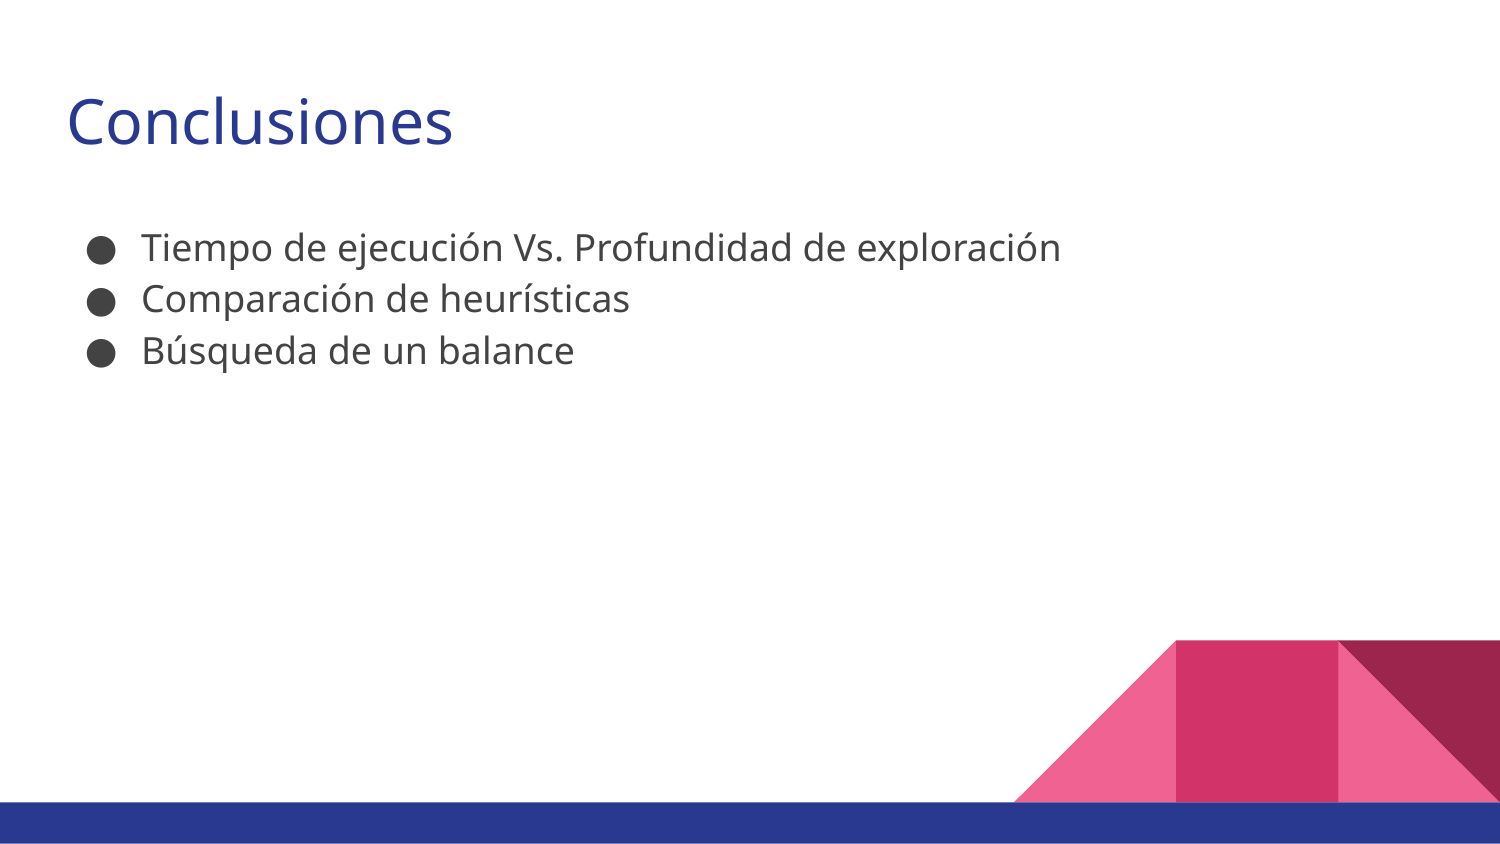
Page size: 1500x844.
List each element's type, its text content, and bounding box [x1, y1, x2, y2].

title Conclusiones [51, 67, 1449, 167]
list Tiempo de ejecución Vs. Profundidad de exploración Comparación de heurísticas Búsqueda de un balance [51, 201, 1449, 750]
